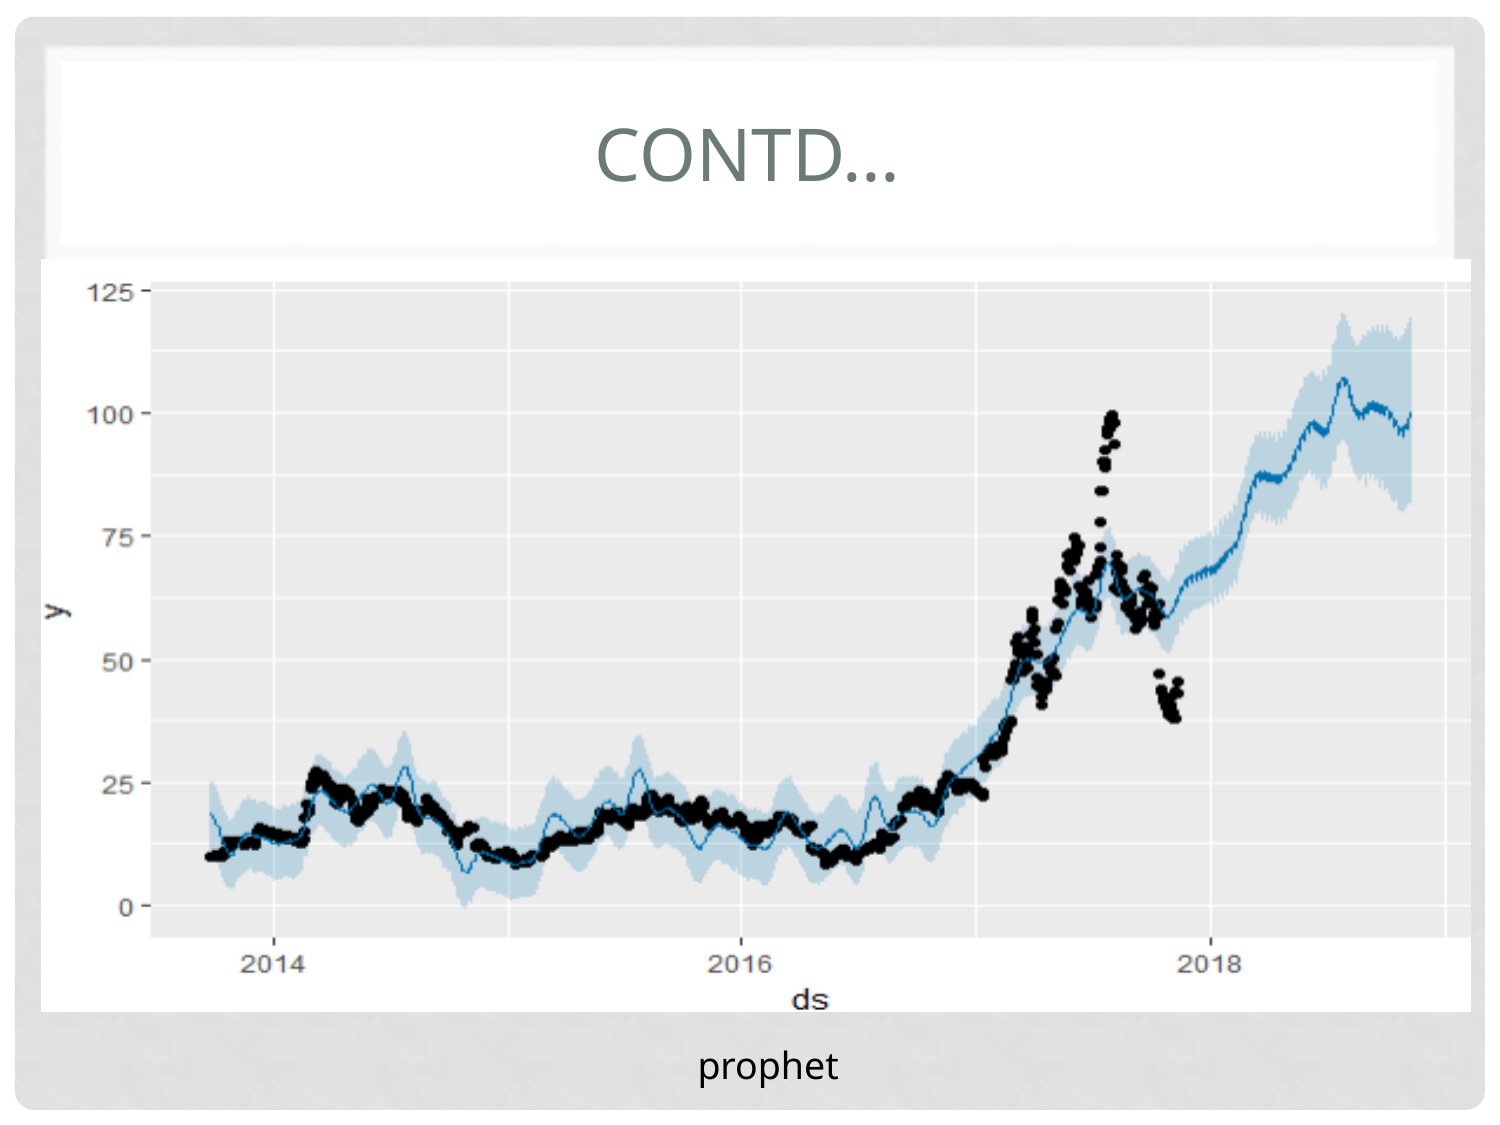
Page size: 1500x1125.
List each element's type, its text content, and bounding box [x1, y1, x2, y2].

title CONTD… [69, 66, 1425, 238]
text_box prophet [253, 1034, 1341, 1095]
picture [41, 258, 1471, 1012]
